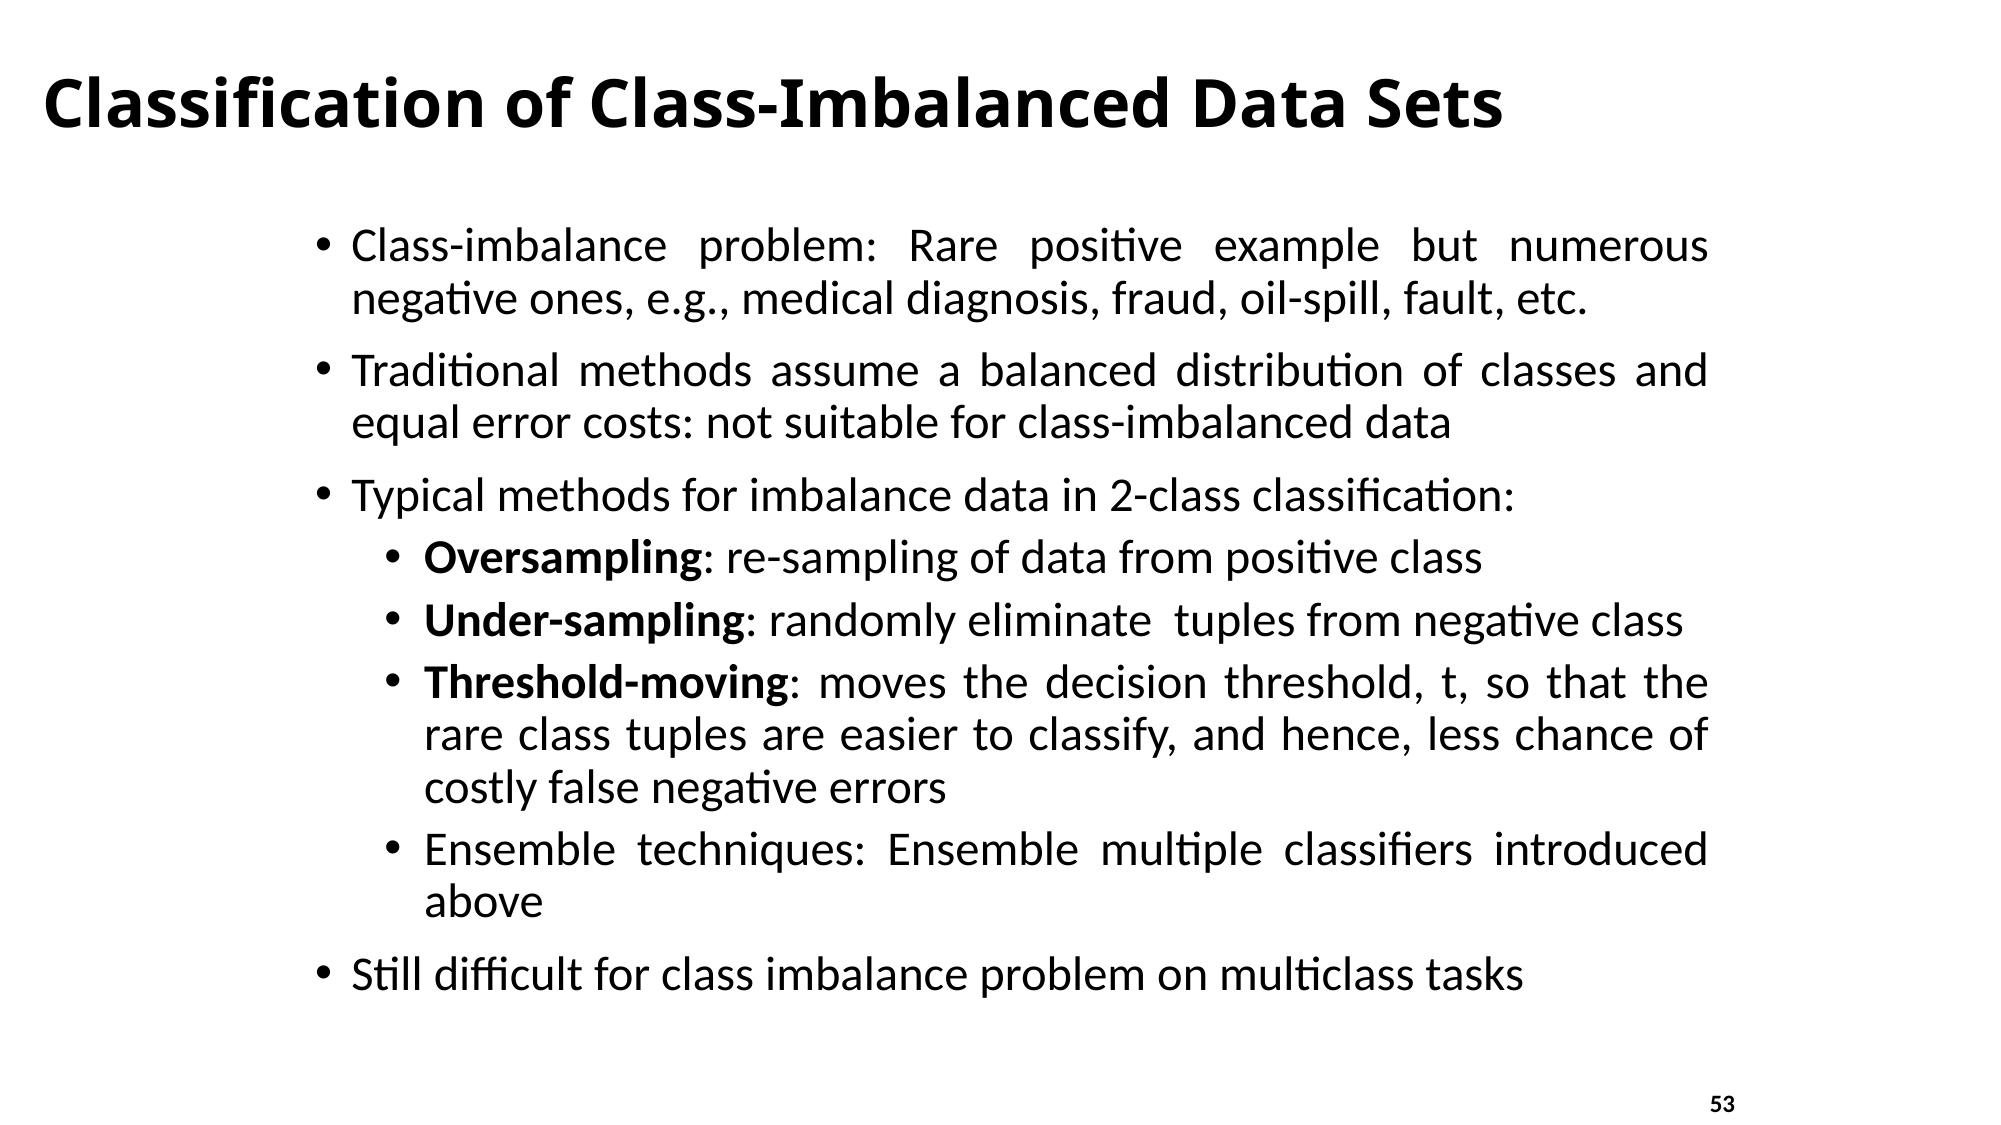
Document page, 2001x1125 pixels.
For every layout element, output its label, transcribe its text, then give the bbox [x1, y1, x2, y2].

list Class-imbalance problem: Rare positive example but numerous negative ones, e.g., medical diagnosis, fraud, oil-spill, fault, etc. Traditional methods assume a balanced distribution of classes and equal error costs: not suitable for class-imbalanced data Typical methods for imbalance data in 2-class classification: Oversampling: re-sampling of data from positive class Under-sampling: randomly eliminate tuples from negative class Threshold-moving: moves the decision threshold, t, so that the rare class tuples are easier to classify, and hence, less chance of costly false negative errors Ensemble techniques: Ensemble multiple classifiers introduced above Still difficult for class imbalance problem on multiclass tasks [300, 212, 1725, 1050]
text_box 53 [1437, 1062, 1750, 1125]
title Classification of Class-Imbalanced Data Sets [27, 56, 1528, 157]
